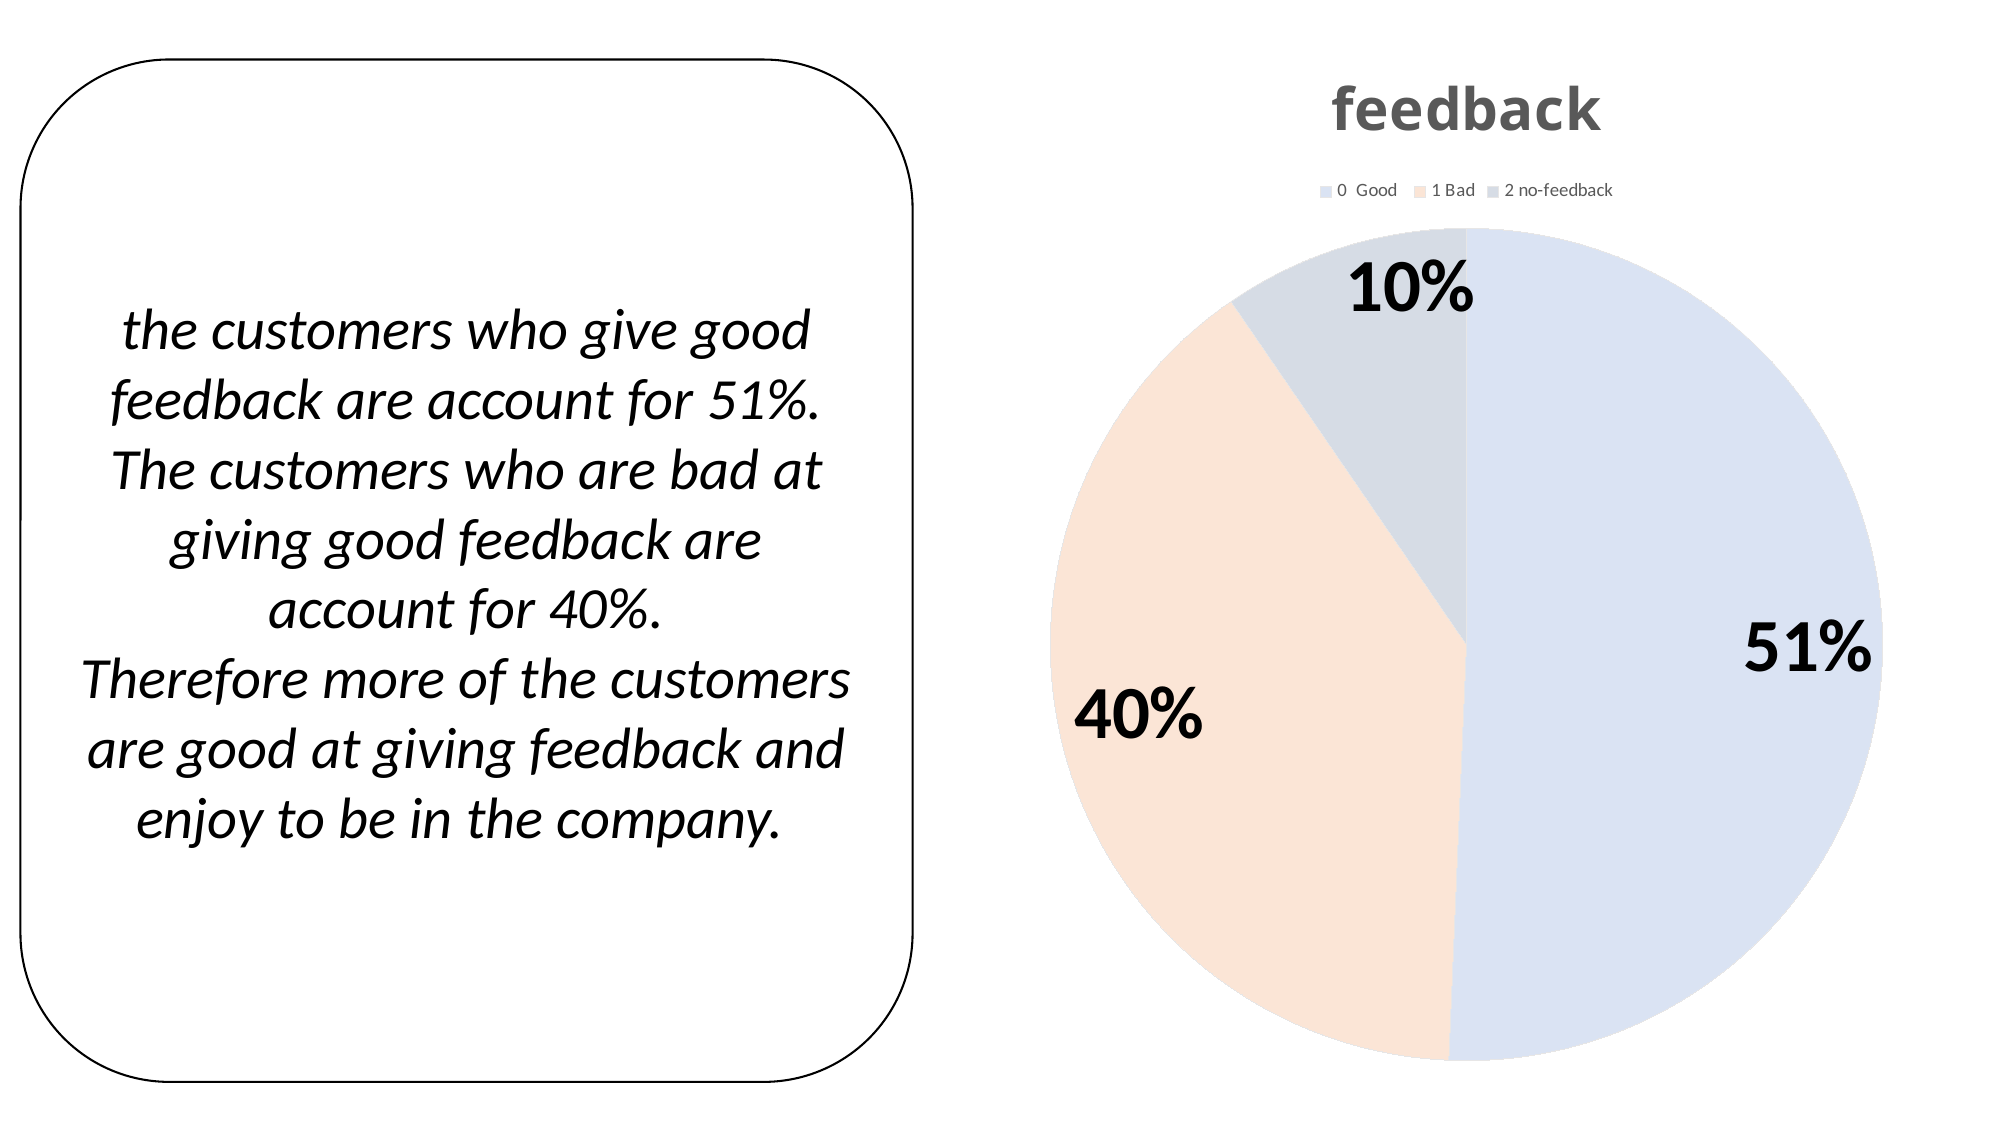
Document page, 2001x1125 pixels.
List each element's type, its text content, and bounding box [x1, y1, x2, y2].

chart [933, 21, 2000, 1082]
text_box the customers who give good feedback are account for 51%. The customers who are bad at giving good feedback are account for 40%. Therefore more of the customers are good at giving feedback and enjoy to be in the company. [19, 58, 914, 1083]
